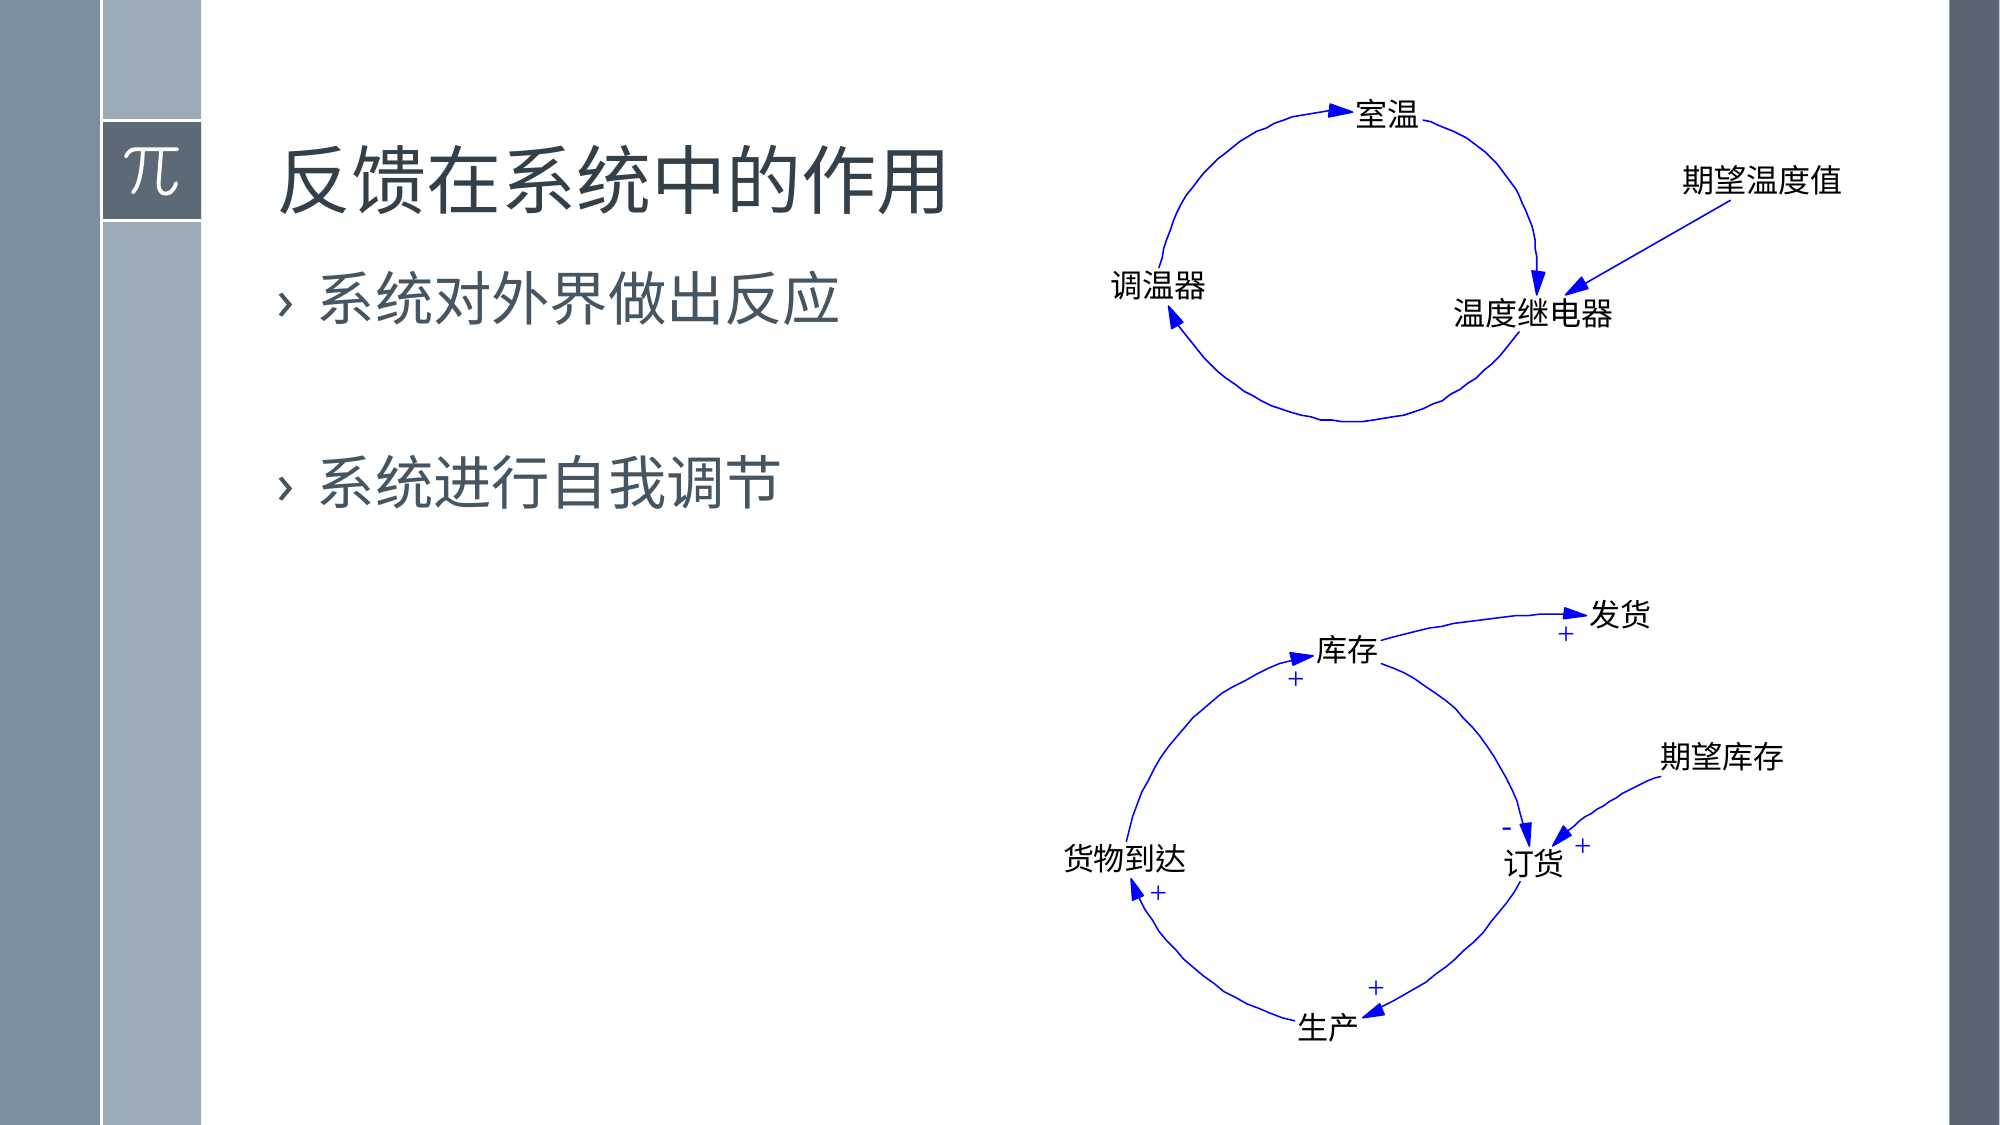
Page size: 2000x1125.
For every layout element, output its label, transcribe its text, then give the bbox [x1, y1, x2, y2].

picture [999, 550, 1837, 1065]
list 系统对外界做出反应 系统进行自我调节 [261, 262, 1867, 1013]
title 反馈在系统中的作用 [261, 29, 1078, 233]
picture [1078, 27, 1872, 502]
